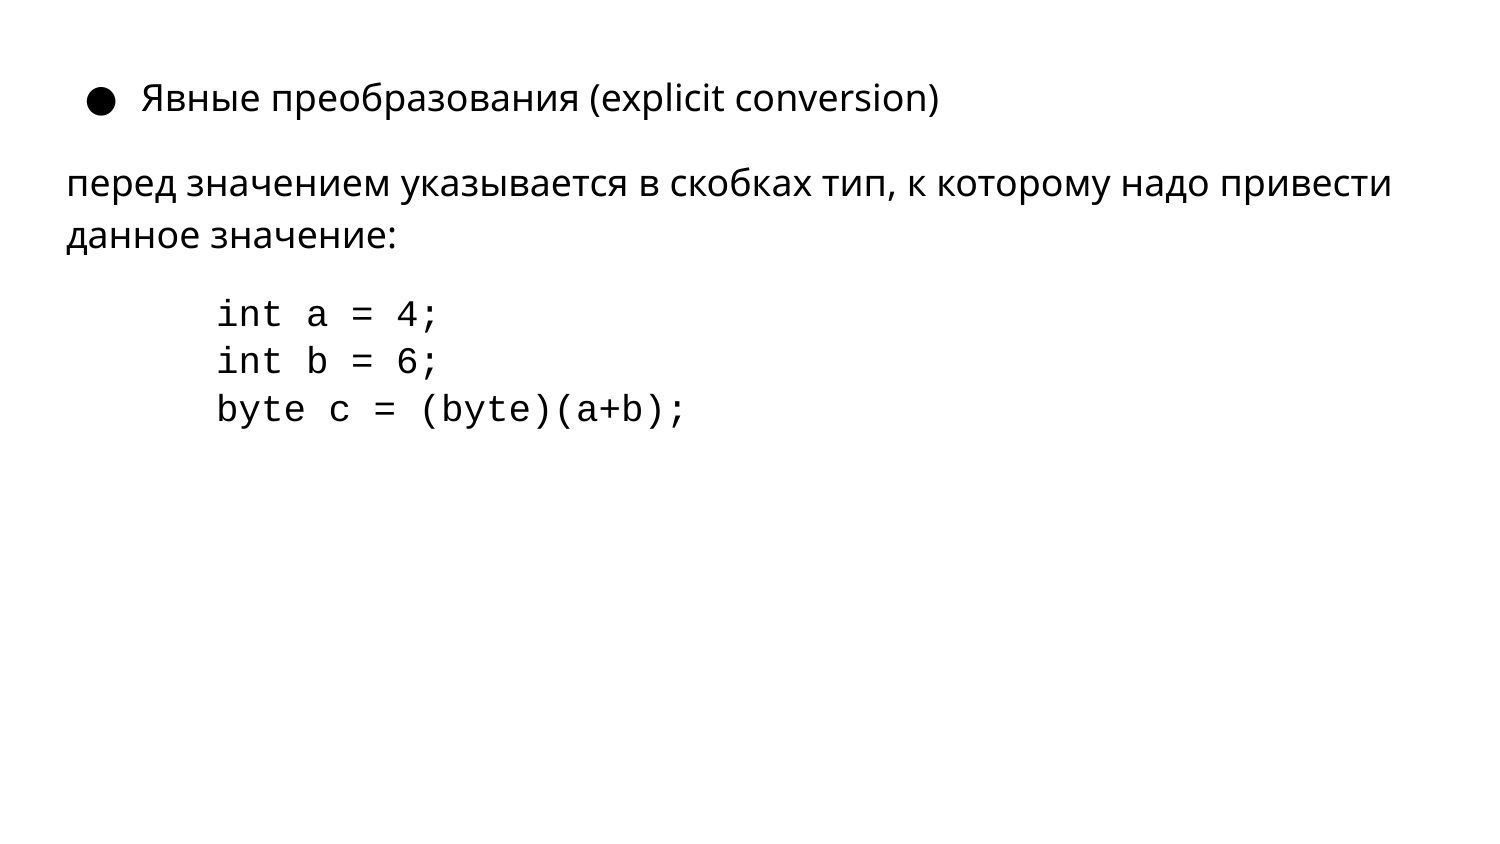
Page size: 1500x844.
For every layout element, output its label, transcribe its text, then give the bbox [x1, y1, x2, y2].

list Явные преобразования (explicit conversion) перед значением указывается в скобках тип, к которому надо привести данное значение: int a = 4; int b = 6; byte c = (byte)(a+b); [51, 52, 1449, 750]
